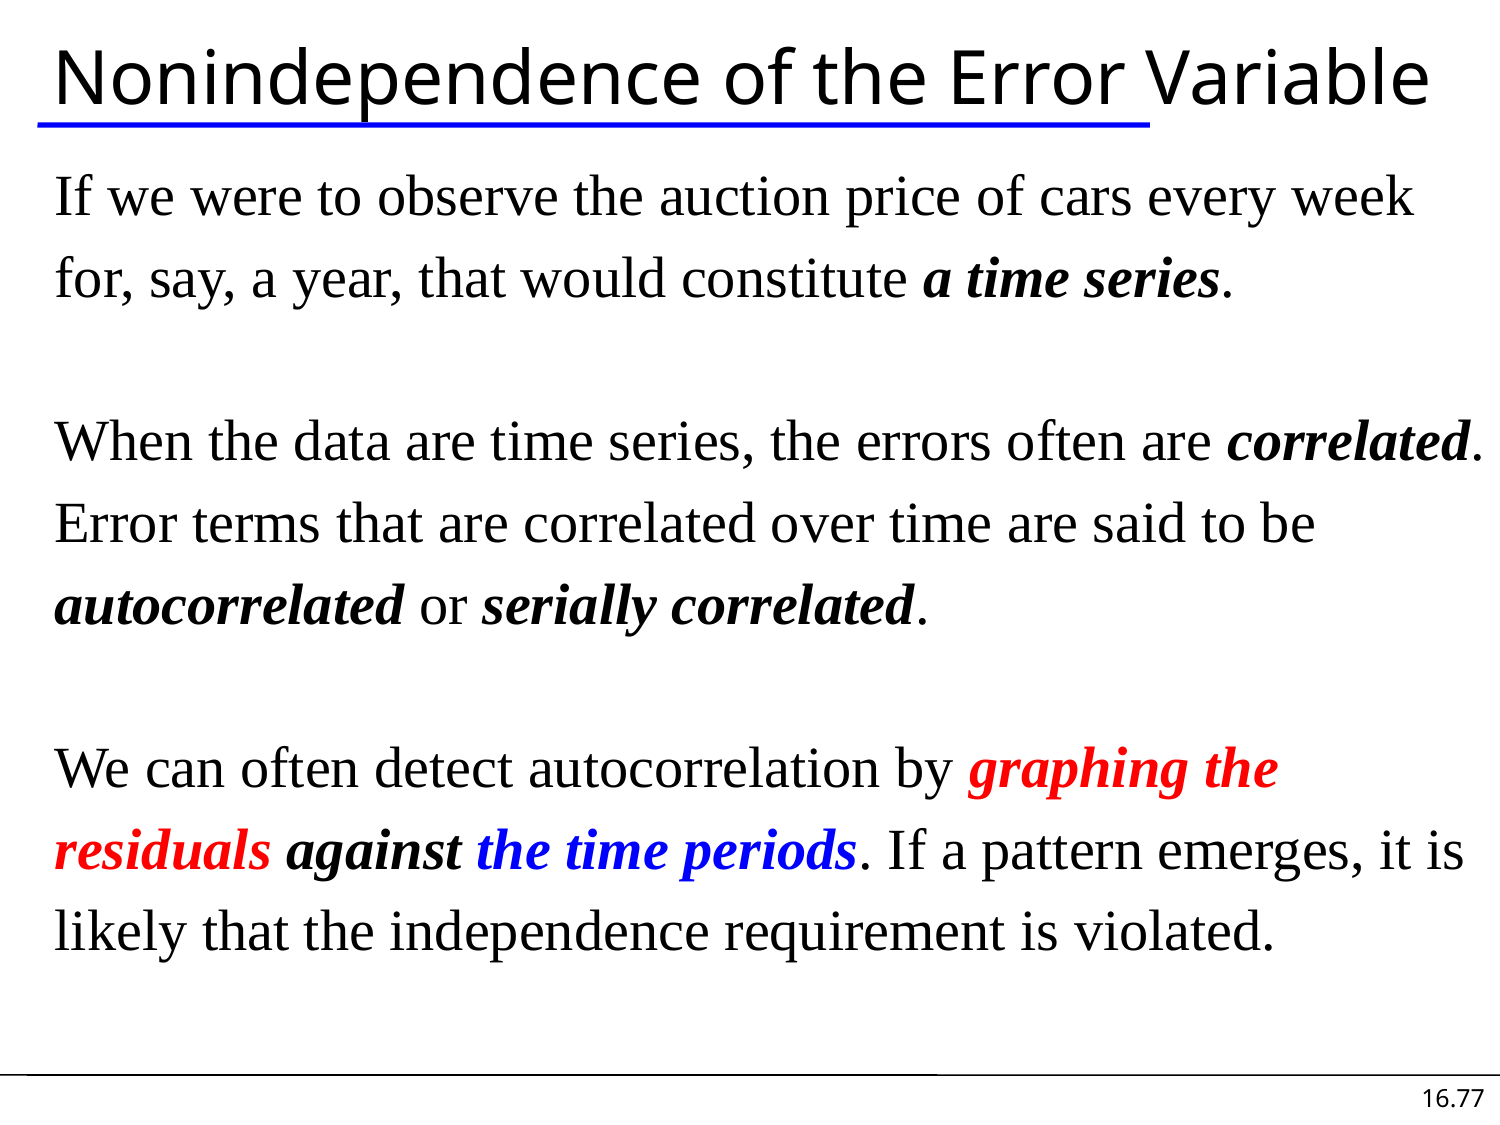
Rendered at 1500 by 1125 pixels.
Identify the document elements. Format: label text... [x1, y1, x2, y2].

list If we were to observe the auction price of cars every week for, say, a year, that would constitute a time series. When the data are time series, the errors often are correlated. Error terms that are correlated over time are said to be autocorrelated or serially correlated. We can often detect autocorrelation by graphing the residuals against the time periods. If a pattern emerges, it is likely that the independence requirement is violated. [39, 149, 1500, 1050]
title Nonindependence of the Error Variable [37, 24, 1475, 125]
slide_number 16.77 [1187, 1074, 1500, 1125]
